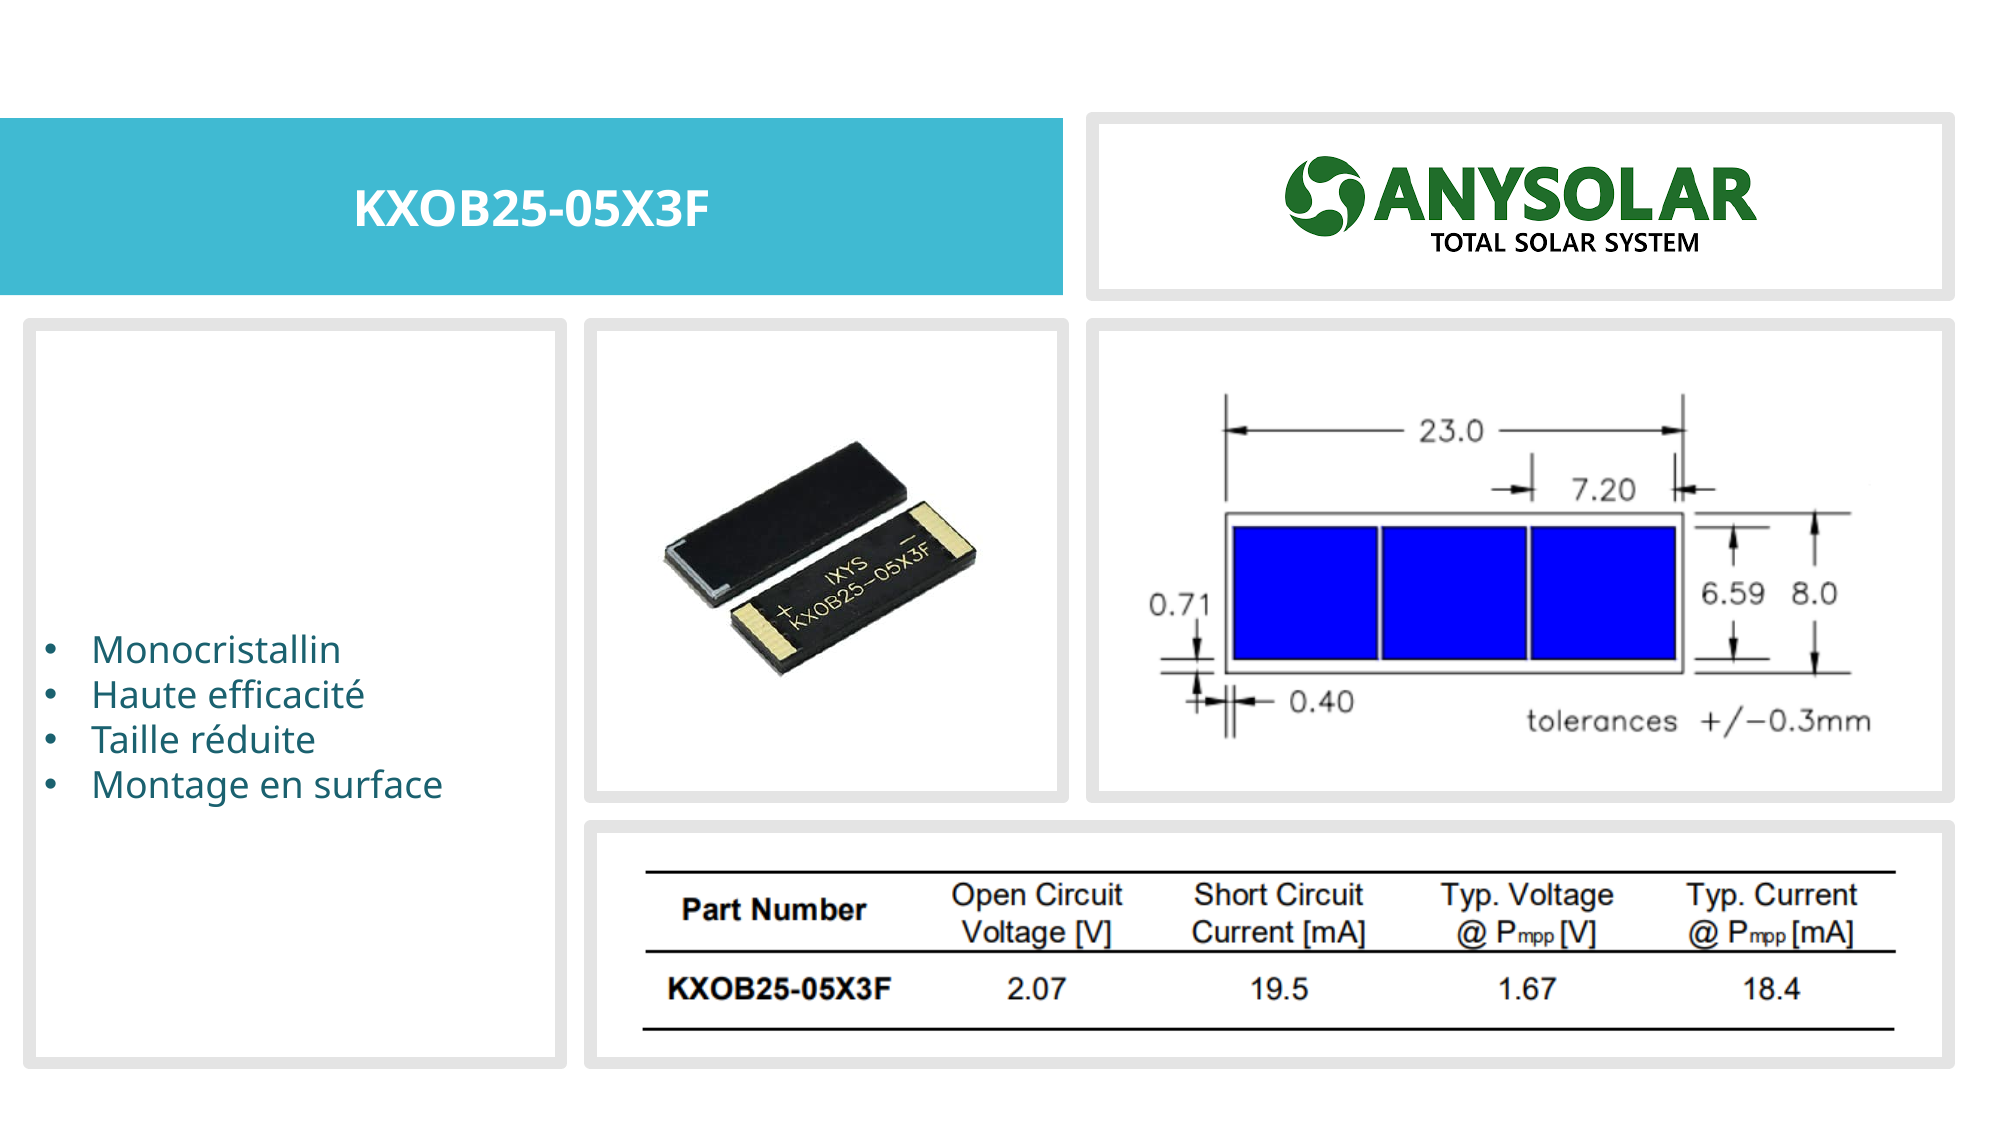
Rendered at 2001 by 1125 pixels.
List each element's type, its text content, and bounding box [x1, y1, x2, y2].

picture [618, 399, 1036, 723]
text_box Monocristallin Haute efficacité Taille réduite Montage en surface [29, 324, 562, 1064]
text_box KXOB25-05X3F [0, 117, 1064, 296]
picture [631, 862, 1909, 1040]
text_box [590, 826, 1950, 1064]
text_box [590, 324, 1064, 798]
text_box [1092, 324, 1950, 798]
picture [1140, 382, 1901, 740]
text_box [1092, 117, 1950, 296]
picture [1284, 156, 1757, 257]
